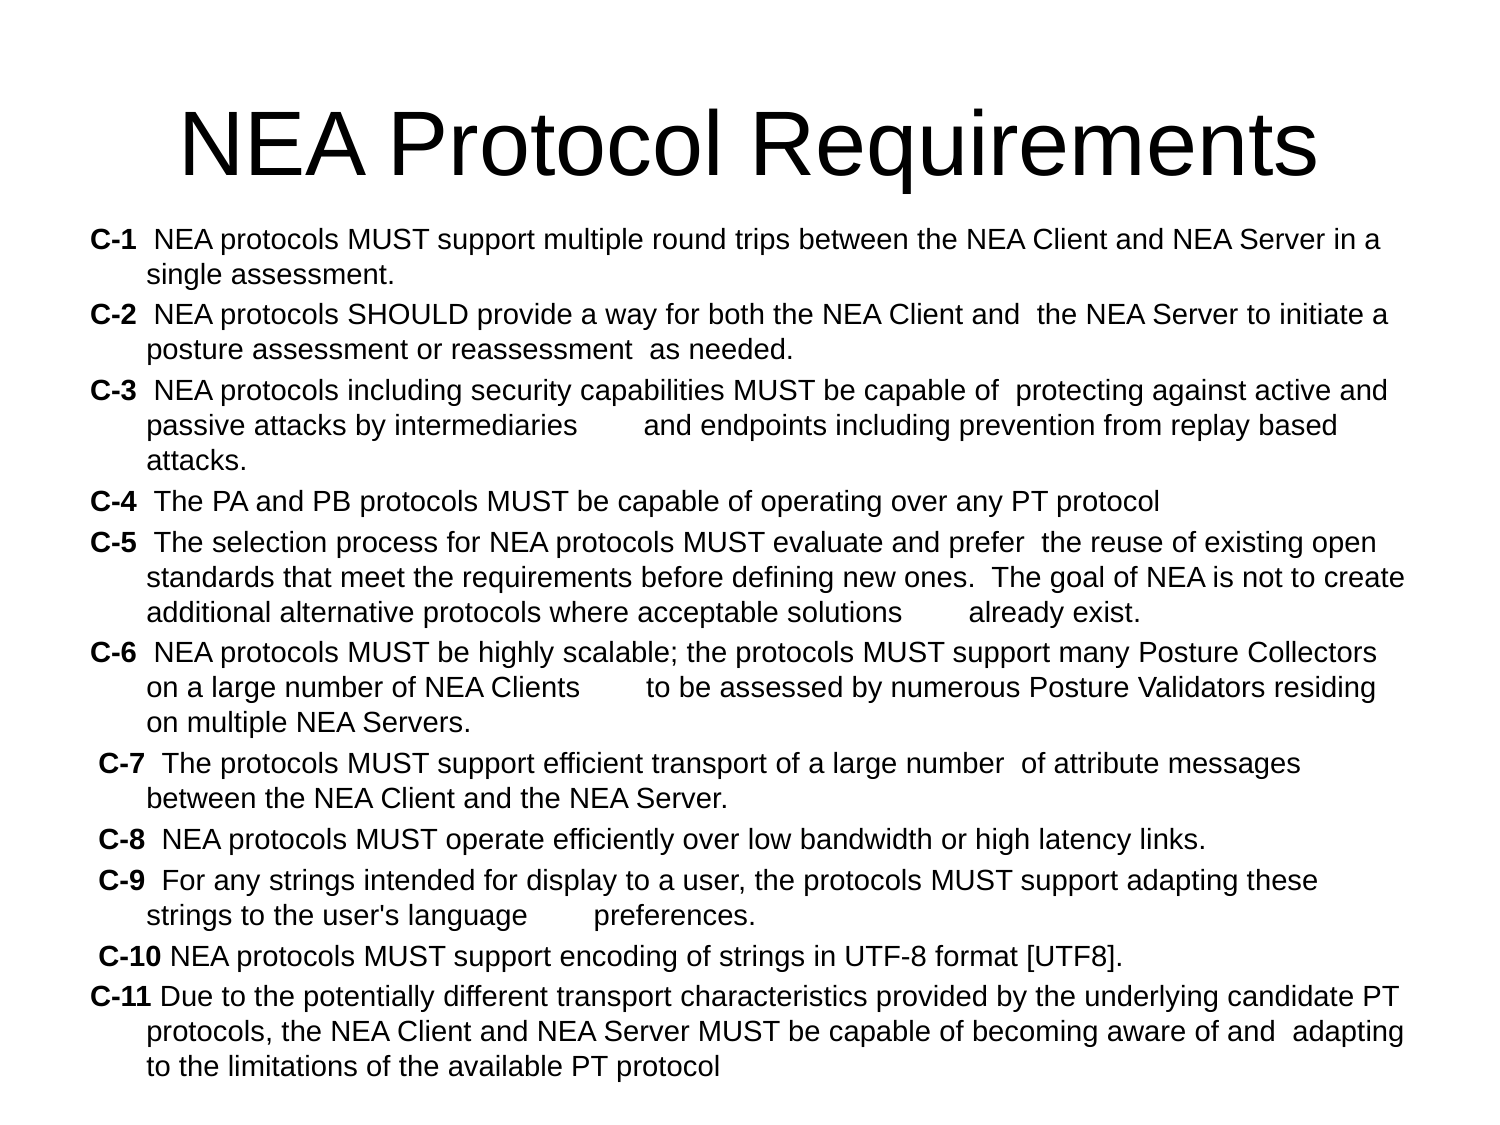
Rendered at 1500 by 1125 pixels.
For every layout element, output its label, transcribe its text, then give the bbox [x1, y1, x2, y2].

title NEA Protocol Requirements [74, 44, 1426, 212]
list C-1 NEA protocols MUST support multiple round trips between the NEA Client and NEA Server in a single assessment. C-2 NEA protocols SHOULD provide a way for both the NEA Client and the NEA Server to initiate a posture assessment or reassessment as needed. C-3 NEA protocols including security capabilities MUST be capable of protecting against active and passive attacks by intermediaries and endpoints including prevention from replay based attacks. C-4 The PA and PB protocols MUST be capable of operating over any PT protocol C-5 The selection process for NEA protocols MUST evaluate and prefer the reuse of existing open standards that meet the requirements before defining new ones. The goal of NEA is not to create additional alternative protocols where acceptable solutions already exist. C-6 NEA protocols MUST be highly scalable; the protocols MUST support many Posture Collectors on a large number of NEA Clients to be assessed by numerous Posture Validators residing on multiple NEA Servers. C-7 The protocols MUST support efficient transport of a large number of attribute messages between the NEA Client and the NEA Server. C-8 NEA protocols MUST operate efficiently over low bandwidth or high latency links. C-9 For any strings intended for display to a user, the protocols MUST support adapting these strings to the user's language preferences. C-10 NEA protocols MUST support encoding of strings in UTF-8 format [UTF8]. C-11 Due to the potentially different transport characteristics provided by the underlying candidate PT protocols, the NEA Client and NEA Server MUST be capable of becoming aware of and adapting to the limitations of the available PT protocol [74, 212, 1426, 1088]
